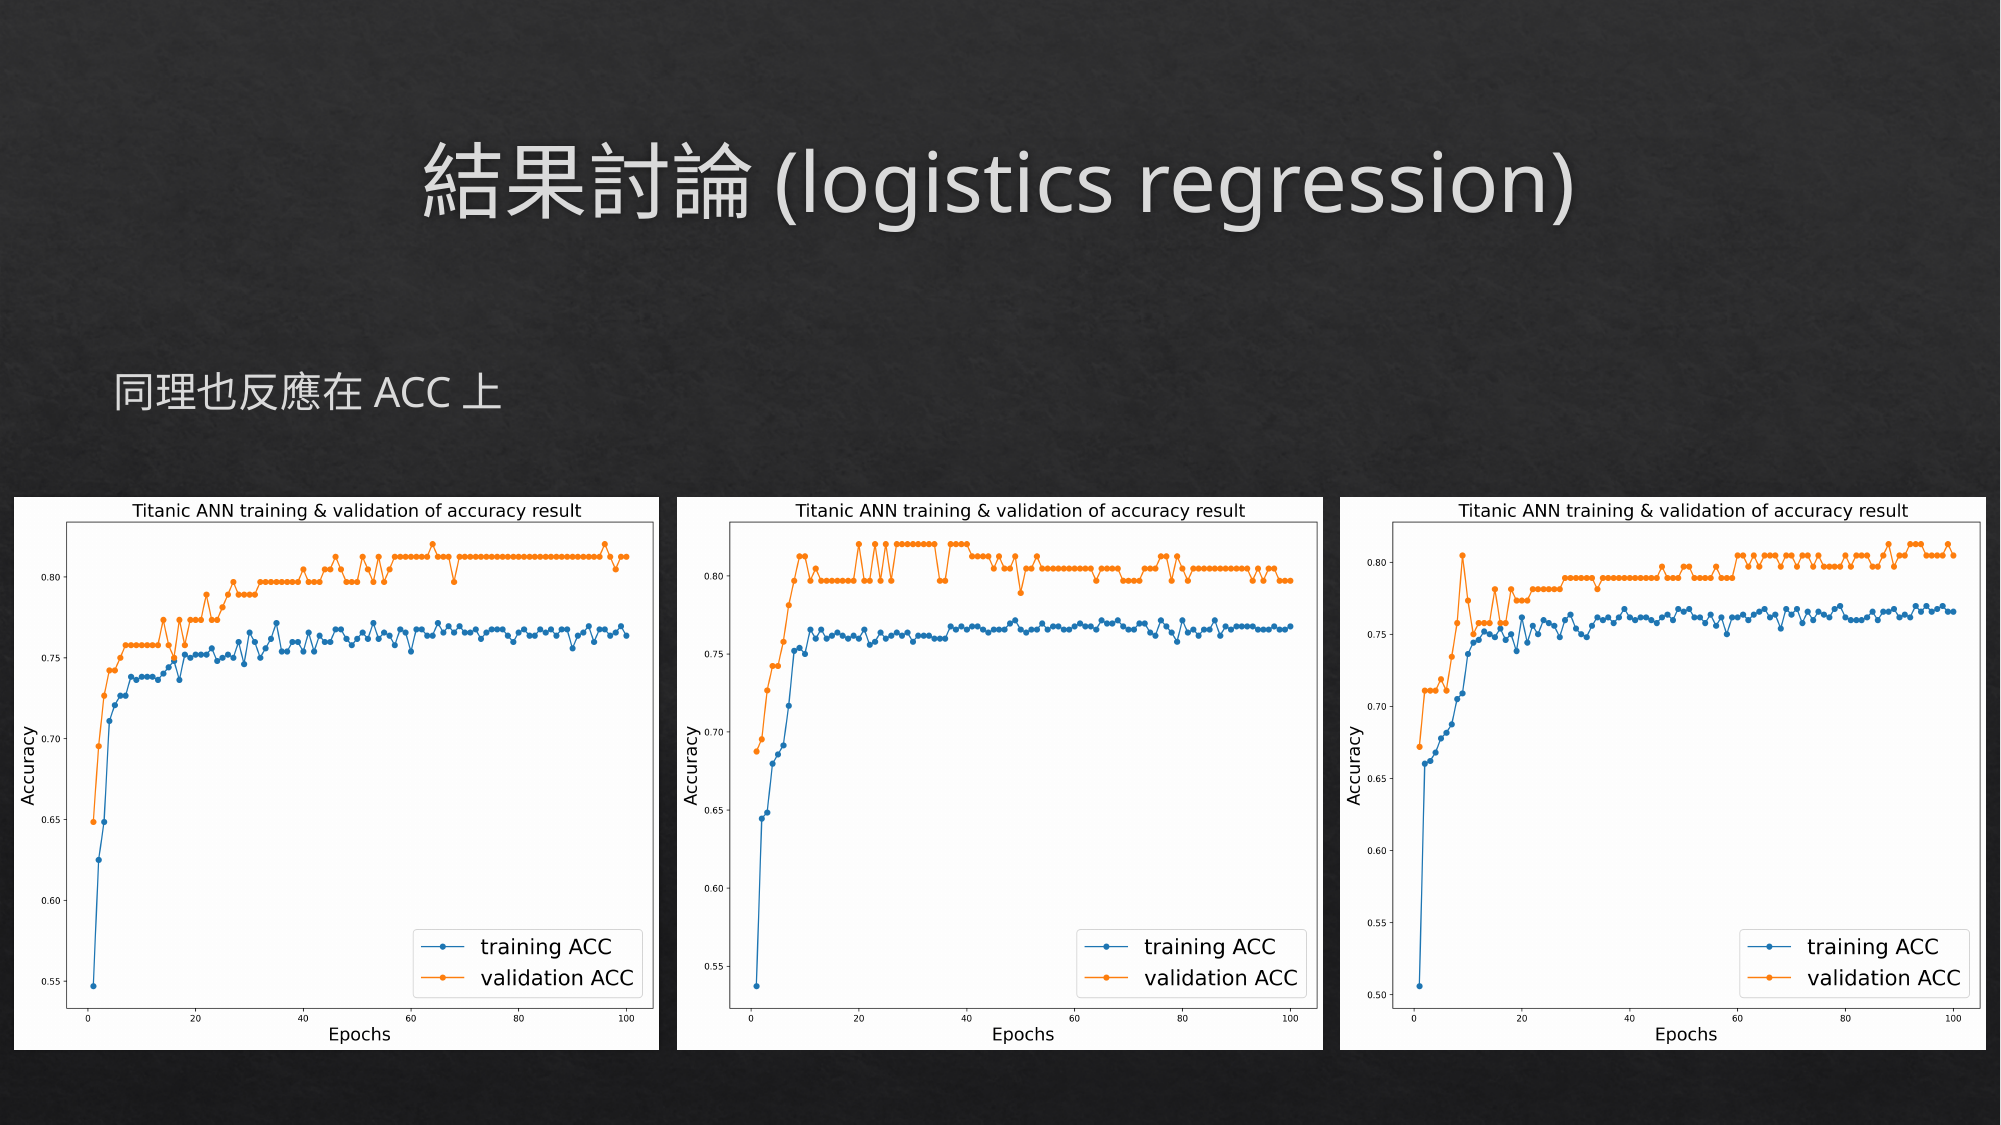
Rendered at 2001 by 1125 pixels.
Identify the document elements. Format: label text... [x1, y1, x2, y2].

picture [677, 497, 1323, 1050]
title 結果討論(logistics regression) [149, 99, 1849, 260]
picture [1340, 497, 1986, 1050]
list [14, 497, 660, 1050]
text_box 同理也反應在ACC上 [92, 358, 1866, 423]
